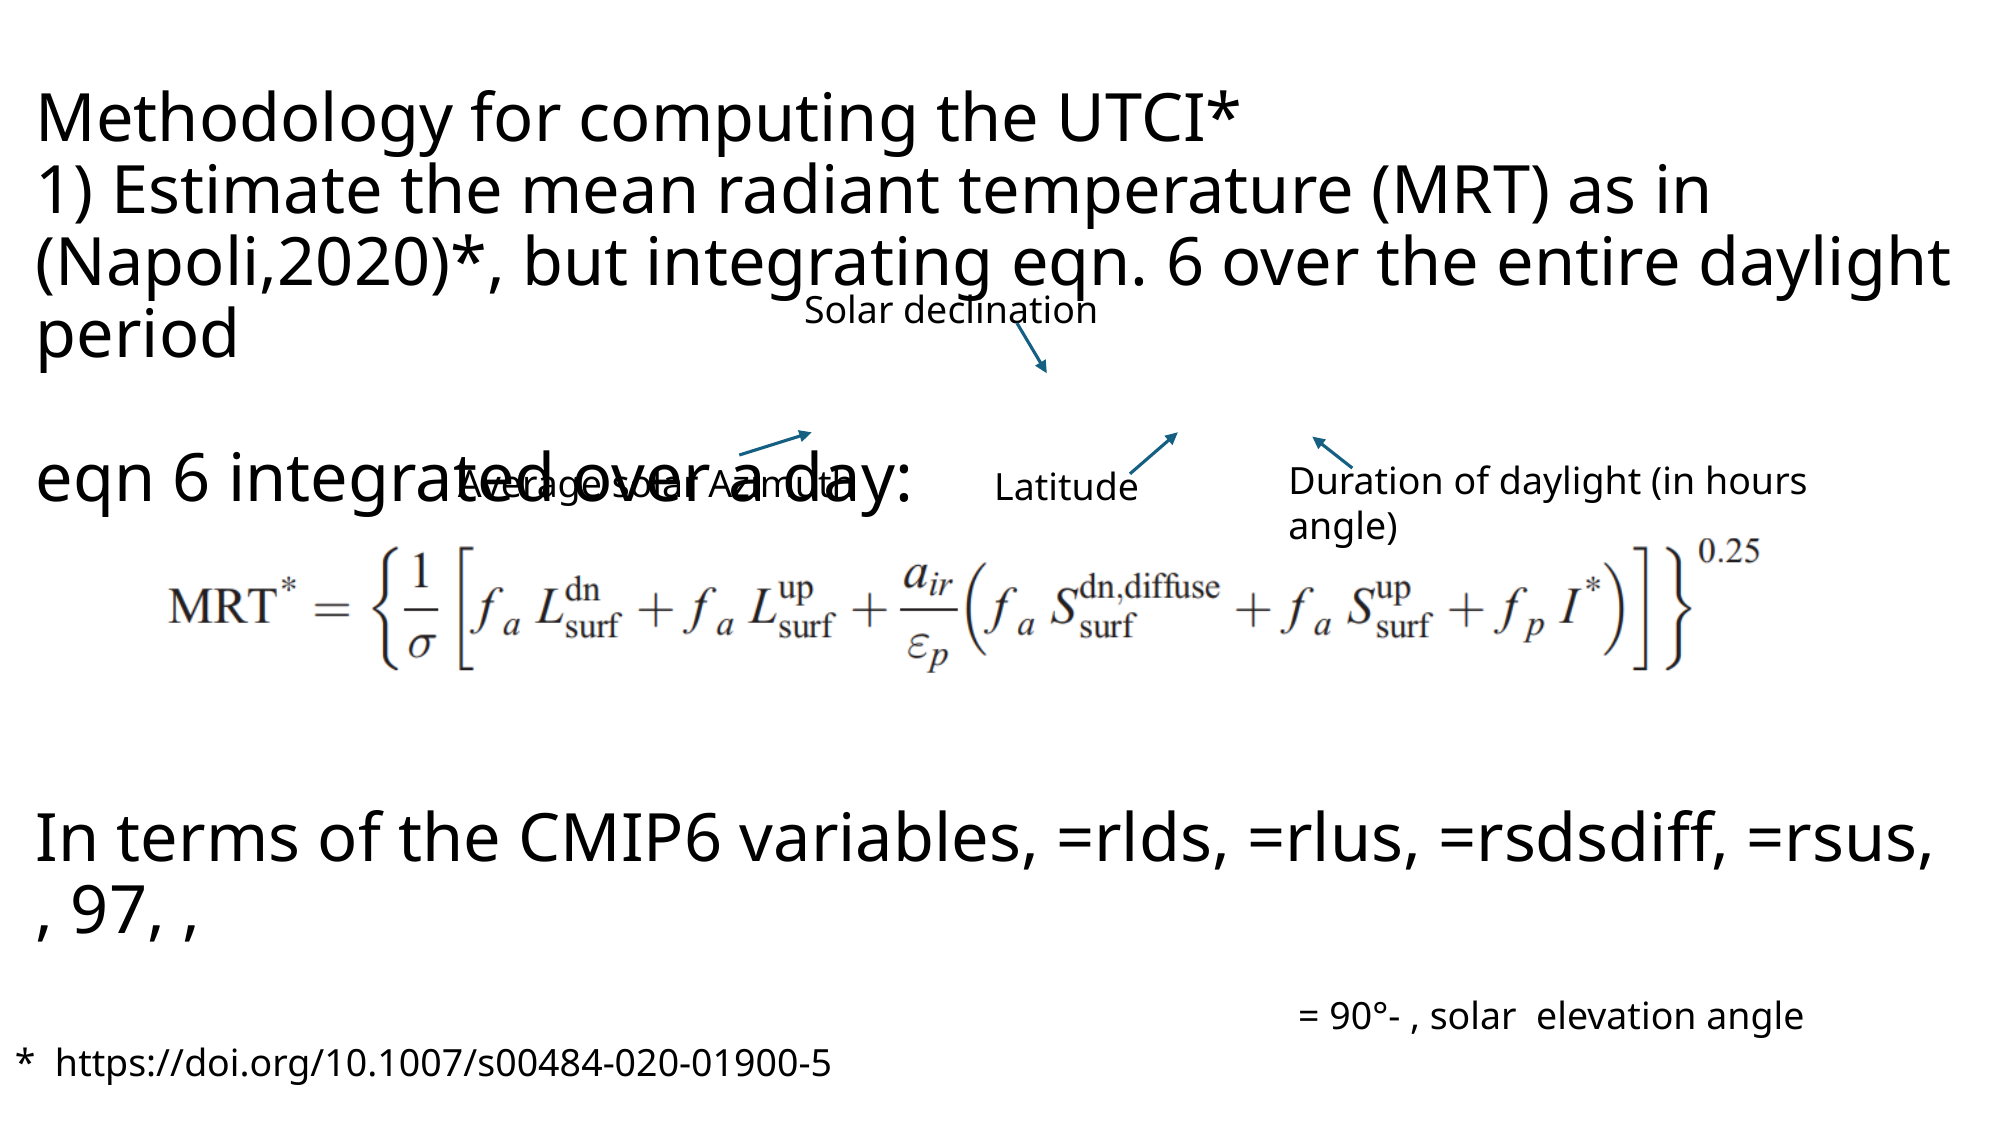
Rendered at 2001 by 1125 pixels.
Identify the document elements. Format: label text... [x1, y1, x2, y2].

text_box Solar declination [789, 278, 1138, 339]
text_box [1311, 436, 1353, 469]
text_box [1016, 322, 1048, 374]
picture [146, 537, 1766, 699]
text_box * https://doi.org/10.1007/s00484-020-01900-5 [0, 1031, 884, 1092]
text_box Average solar Azimuth [443, 452, 898, 513]
text_box Latitude [979, 455, 1273, 515]
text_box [1129, 431, 1179, 475]
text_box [738, 431, 813, 456]
text_box Duration of daylight (in hours angle) [1273, 449, 1874, 555]
